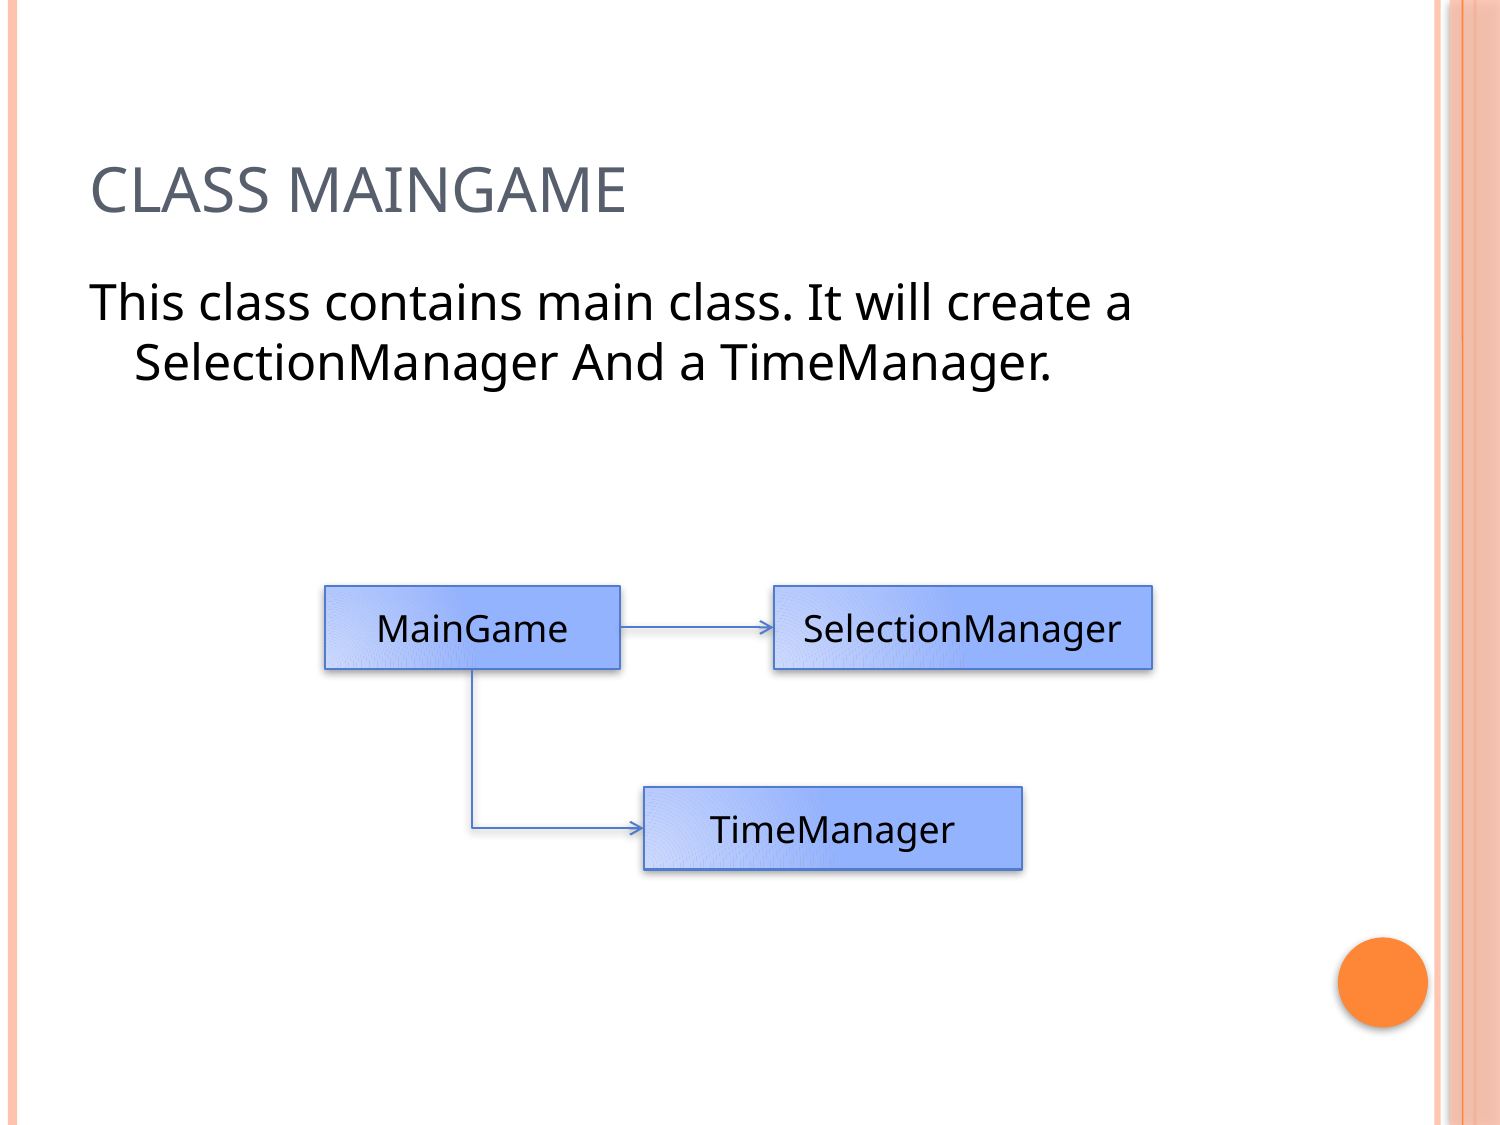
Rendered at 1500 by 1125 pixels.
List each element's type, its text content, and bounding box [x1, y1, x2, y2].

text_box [477, 662, 639, 835]
text_box MainGame [324, 585, 621, 670]
text_box TimeManager [643, 786, 1023, 871]
title Class MainGame [75, 45, 1300, 233]
list This class contains main class. It will create a SelectionManager And a TimeManager. [75, 262, 1300, 1062]
text_box SelectionManager [773, 585, 1153, 670]
